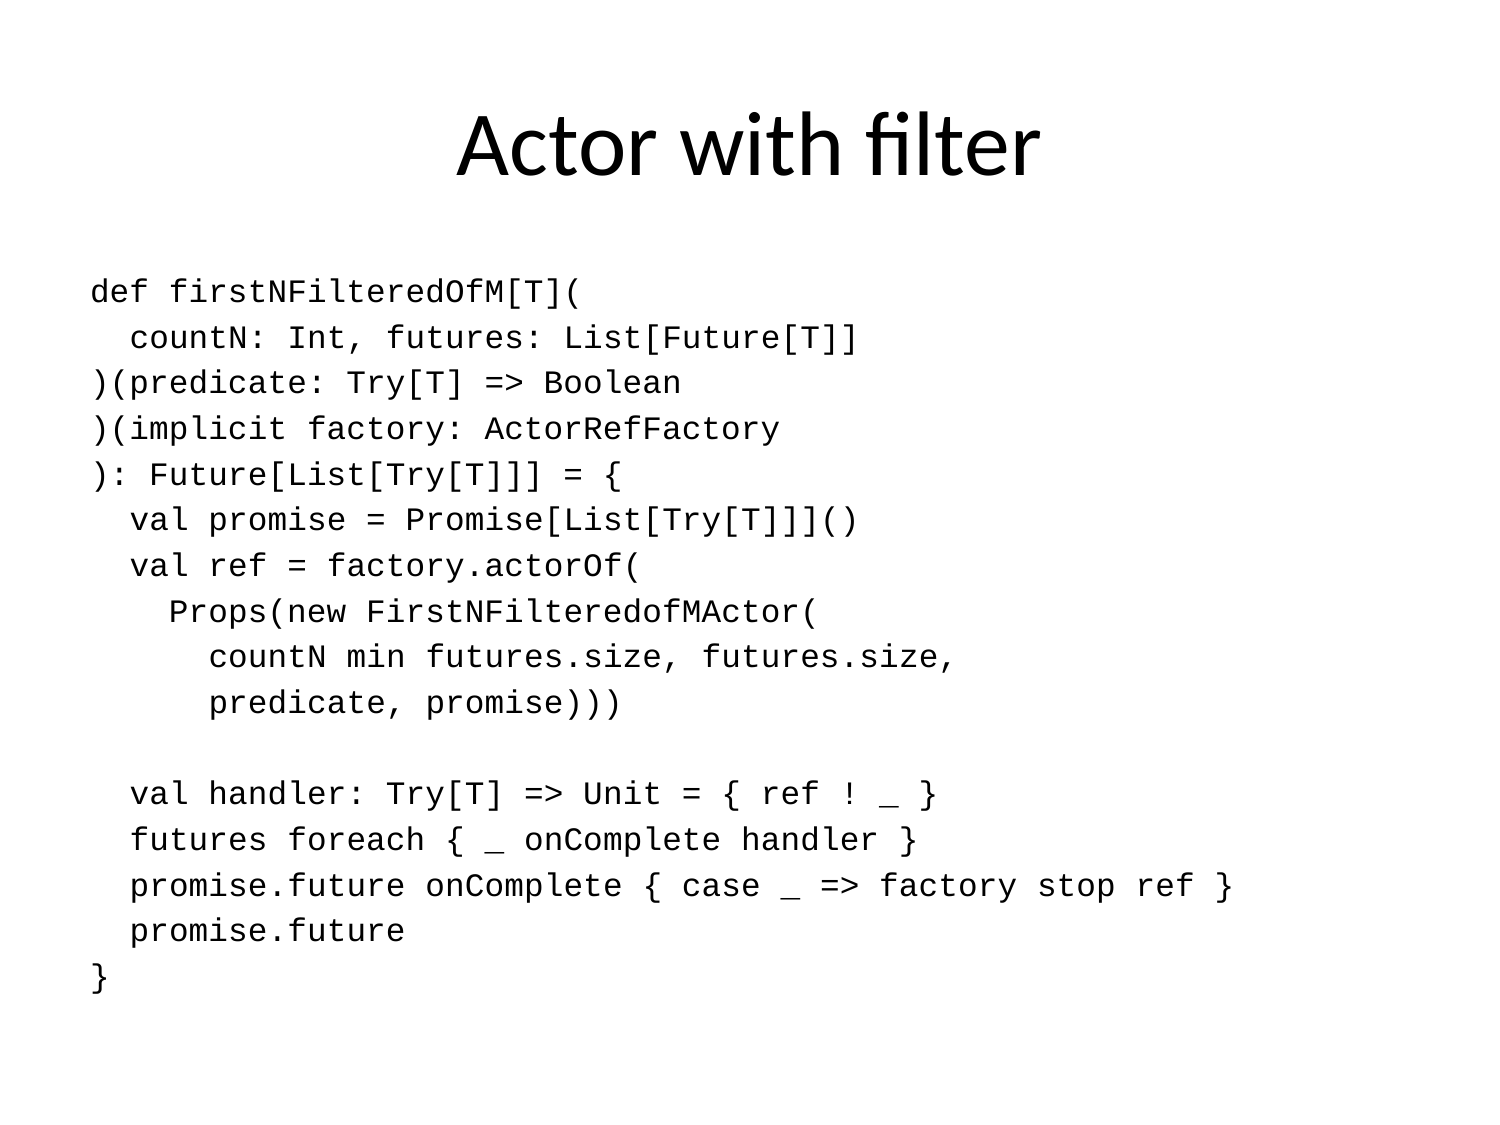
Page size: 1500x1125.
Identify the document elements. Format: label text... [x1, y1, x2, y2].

list def firstNFilteredOfM[T]( countN: Int, futures: List[Future[T]] )(predicate: Try[T] => Boolean )(implicit factory: ActorRefFactory ): Future[List[Try[T]]] = { val promise = Promise[List[Try[T]]]() val ref = factory.actorOf( Props(new FirstNFilteredofMActor( countN min futures.size, futures.size, predicate, promise))) val handler: Try[T] => Unit = { ref ! _ } futures foreach { _ onComplete handler } promise.future onComplete { case _ => factory stop ref } promise.future } [75, 262, 1425, 1005]
title Actor with filter [75, 45, 1425, 233]
